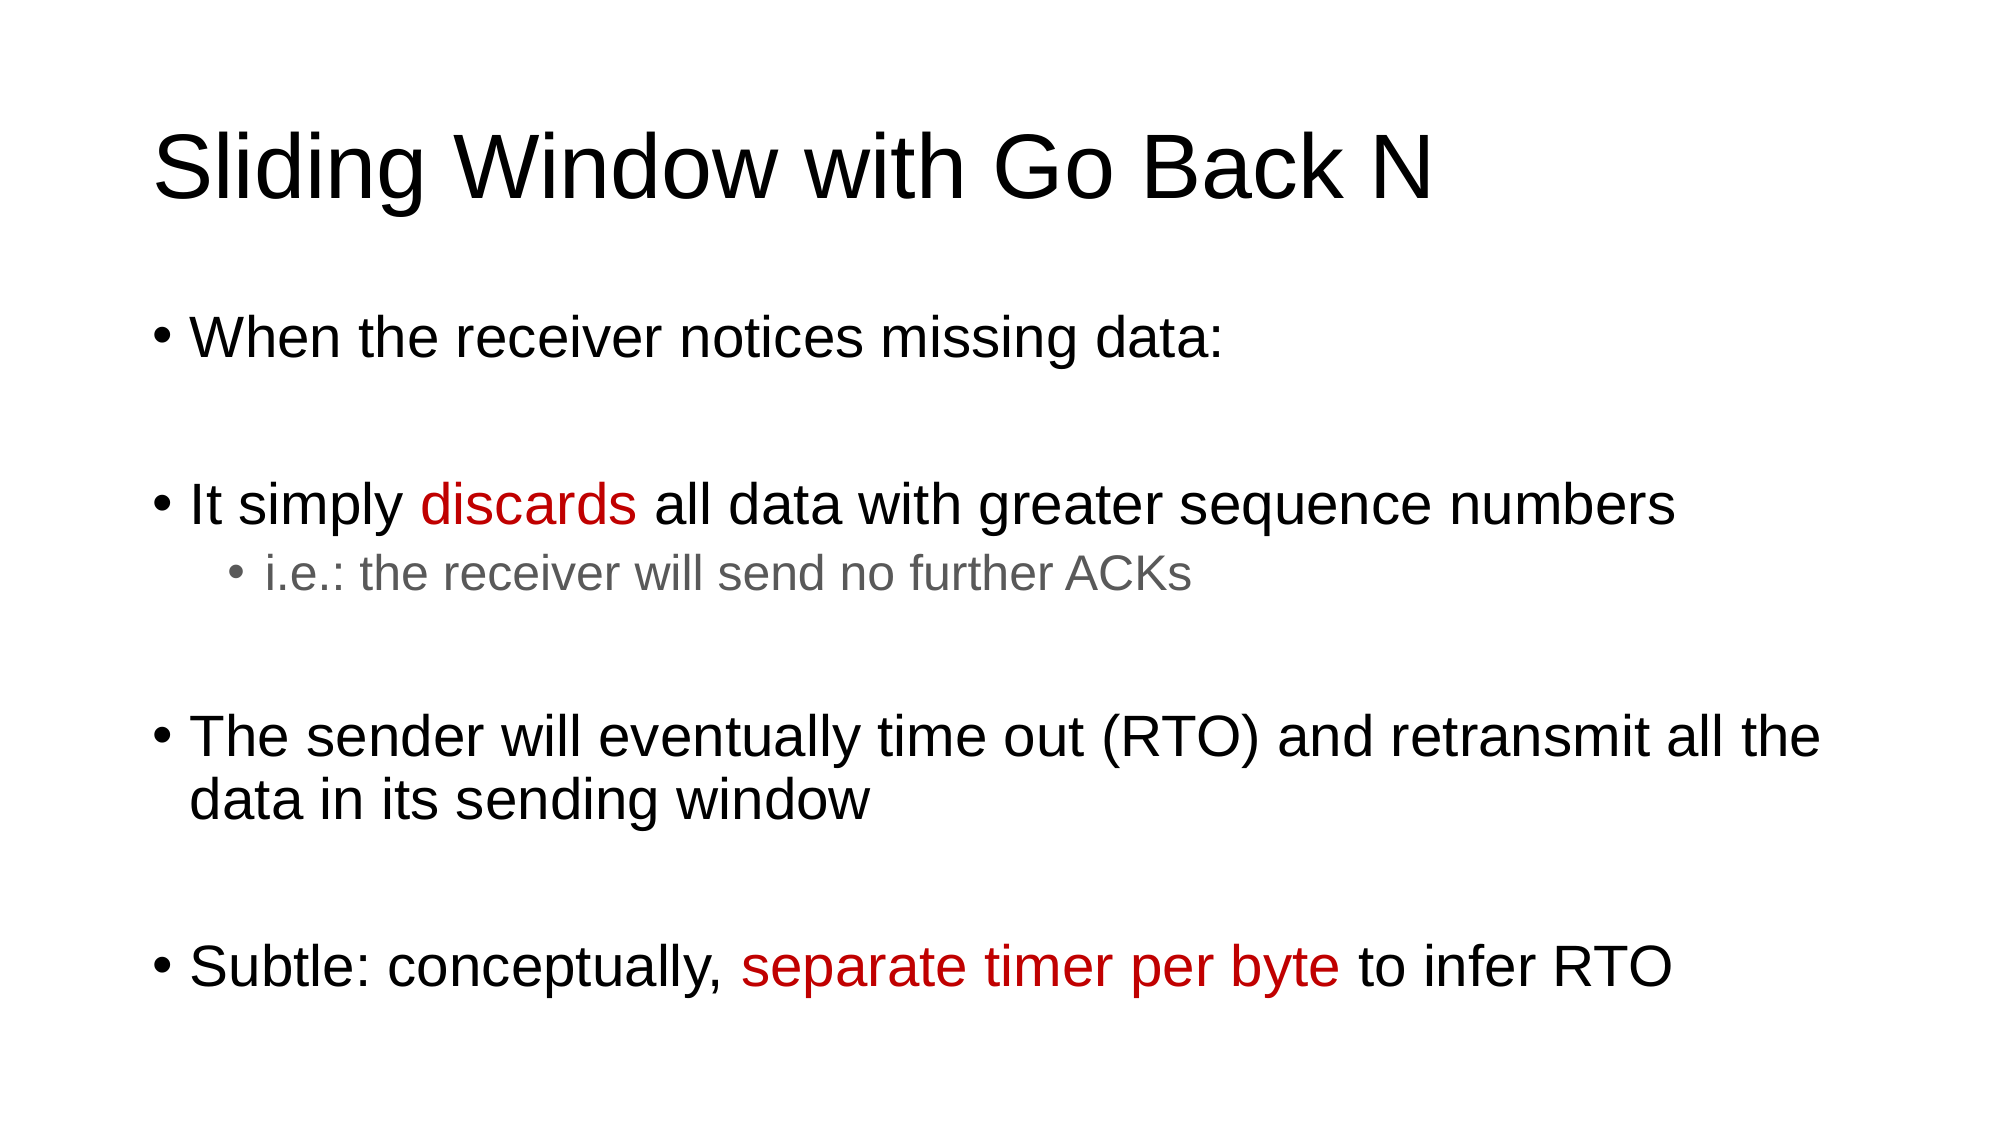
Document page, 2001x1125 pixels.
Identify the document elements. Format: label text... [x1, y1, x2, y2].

list When the receiver notices missing data: It simply discards all data with greater sequence numbers i.e.: the receiver will send no further ACKs The sender will eventually time out (RTO) and retransmit all the data in its sending window Subtle: conceptually, separate timer per byte to infer RTO [137, 299, 1863, 1066]
title Sliding Window with Go Back N [137, 59, 1863, 278]
